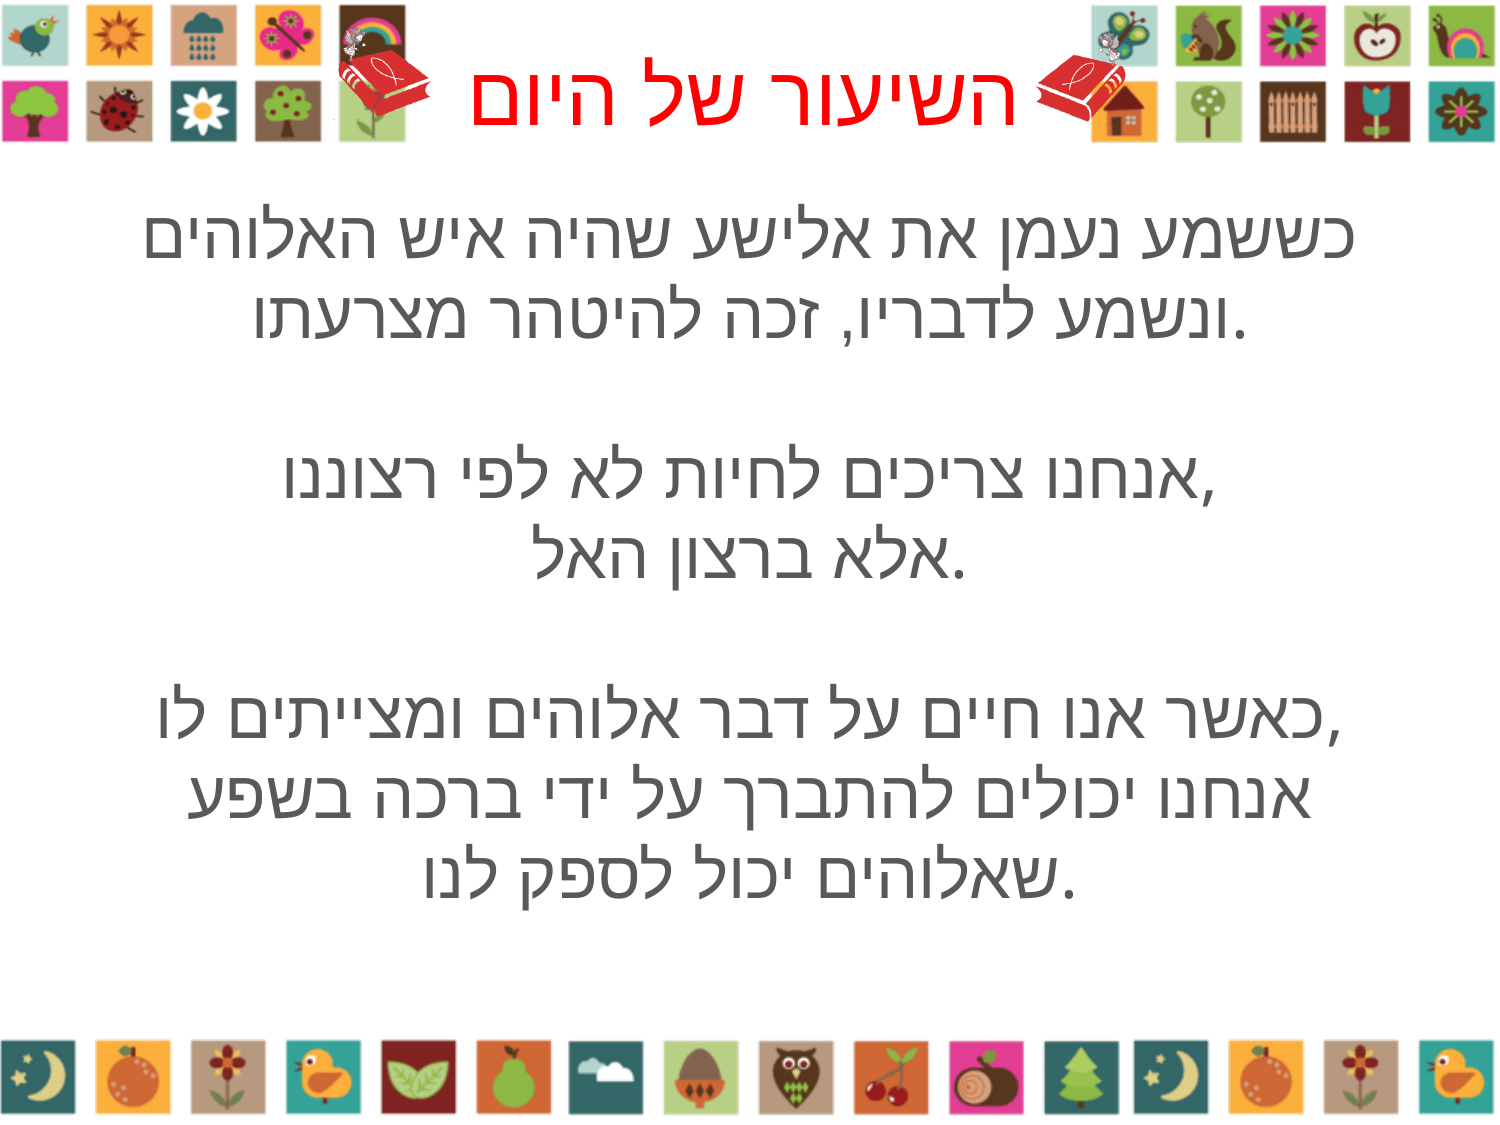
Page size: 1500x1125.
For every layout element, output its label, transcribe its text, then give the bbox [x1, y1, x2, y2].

picture [1003, 3, 1500, 150]
text_box כששמע נעמן את אלישע שהיה איש האלוהים ונשמע לדבריו, זכה להיטהר מצרעתו. אנחנו צריכים לחיות לא לפי רצוננו, אלא ברצון האל. כאשר אנו חיים על דבר אלוהים ומצייתים לו, אנחנו יכולים להתברך על ידי ברכה בשפע שאלוהים יכול לספק לנו. [76, 184, 1424, 919]
text_box השיעור של היום [424, 35, 1077, 150]
picture [0, 3, 463, 150]
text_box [0, 1028, 1500, 1118]
